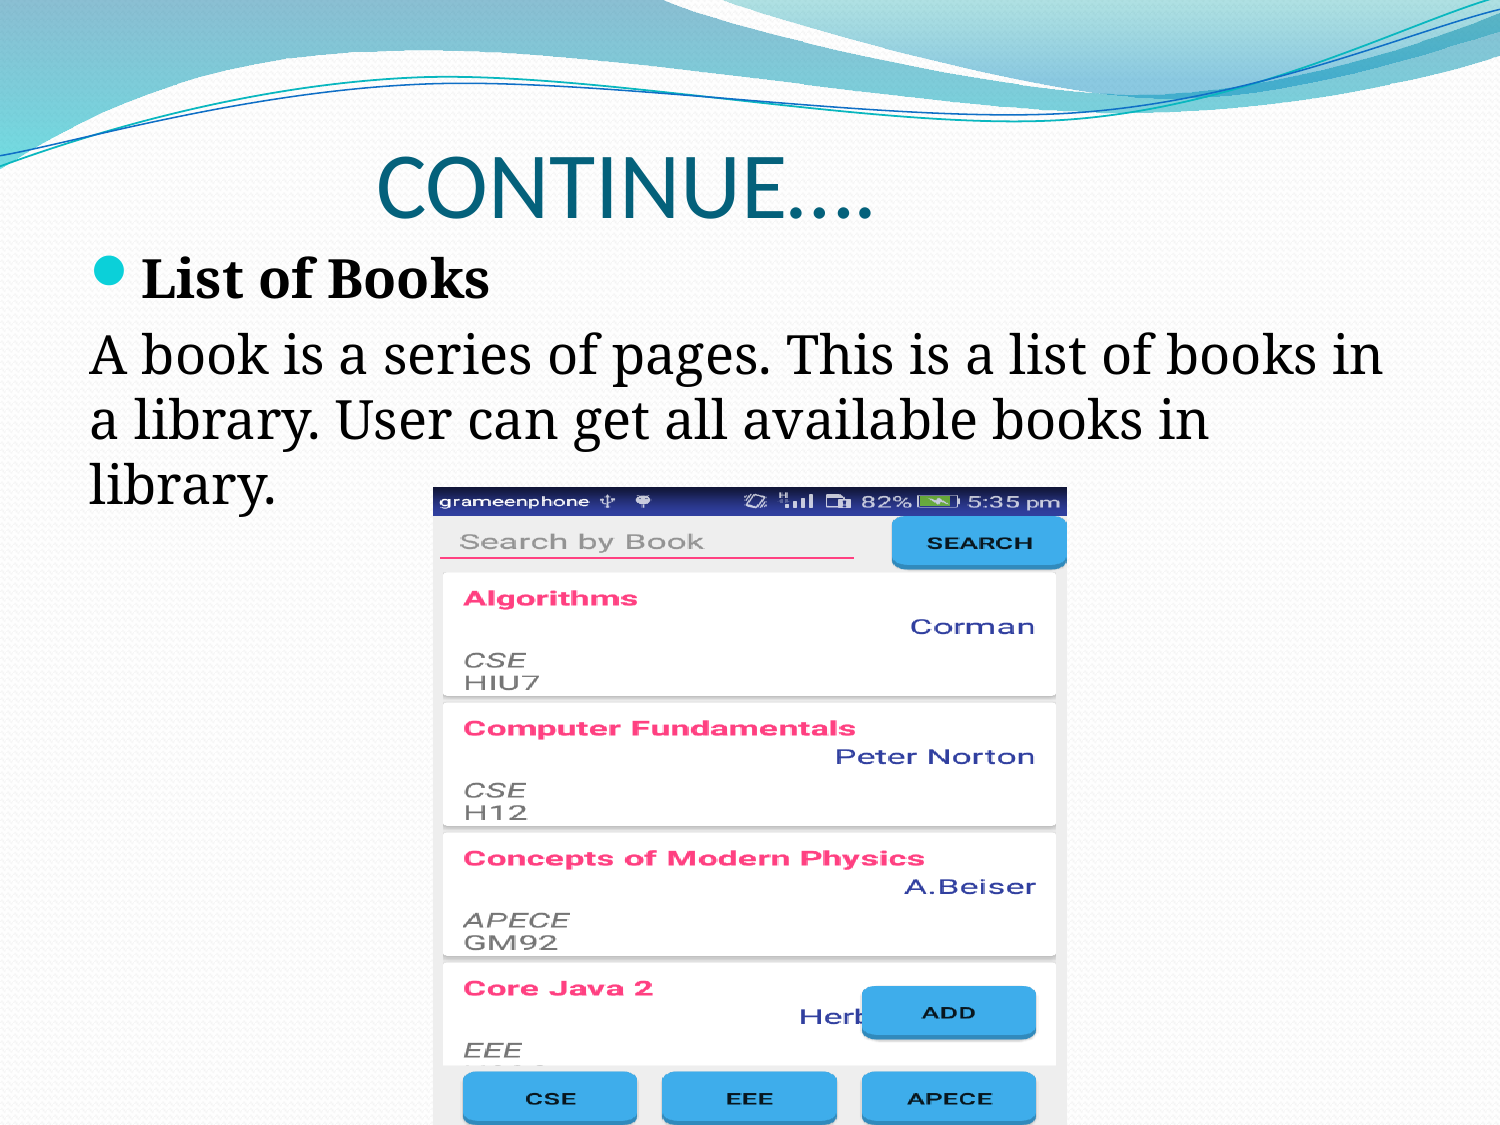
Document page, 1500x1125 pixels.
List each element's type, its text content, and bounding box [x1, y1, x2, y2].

title CONTINUE…. [75, 115, 1425, 237]
list List of Books A book is a series of pages. This is a list of books in a library. User can get all available books in library. [75, 237, 1425, 1125]
picture [433, 487, 1067, 1125]
